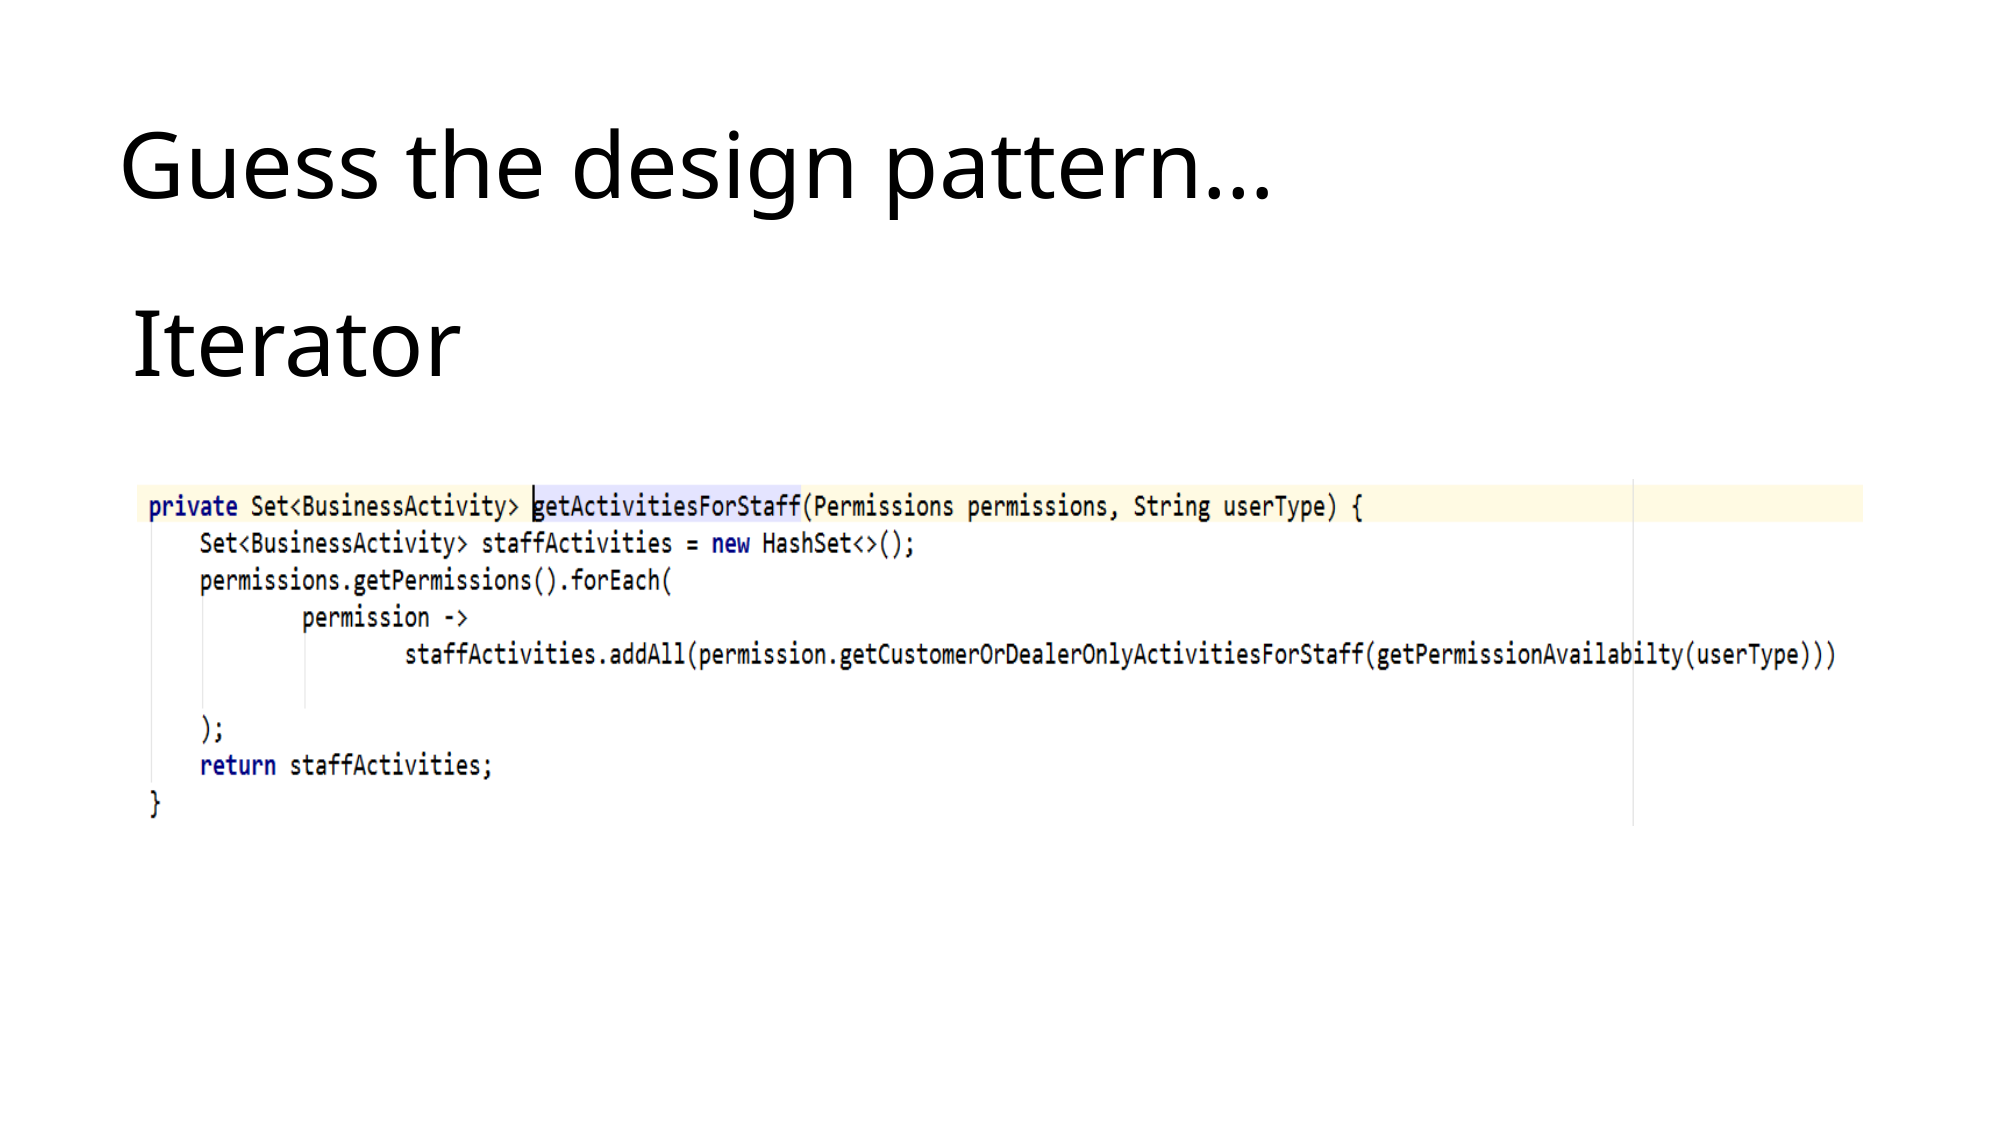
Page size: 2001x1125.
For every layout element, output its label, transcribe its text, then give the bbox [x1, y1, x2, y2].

text_box Iterator [117, 277, 550, 402]
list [137, 479, 1863, 826]
title Guess the design pattern… [103, 59, 1829, 278]
